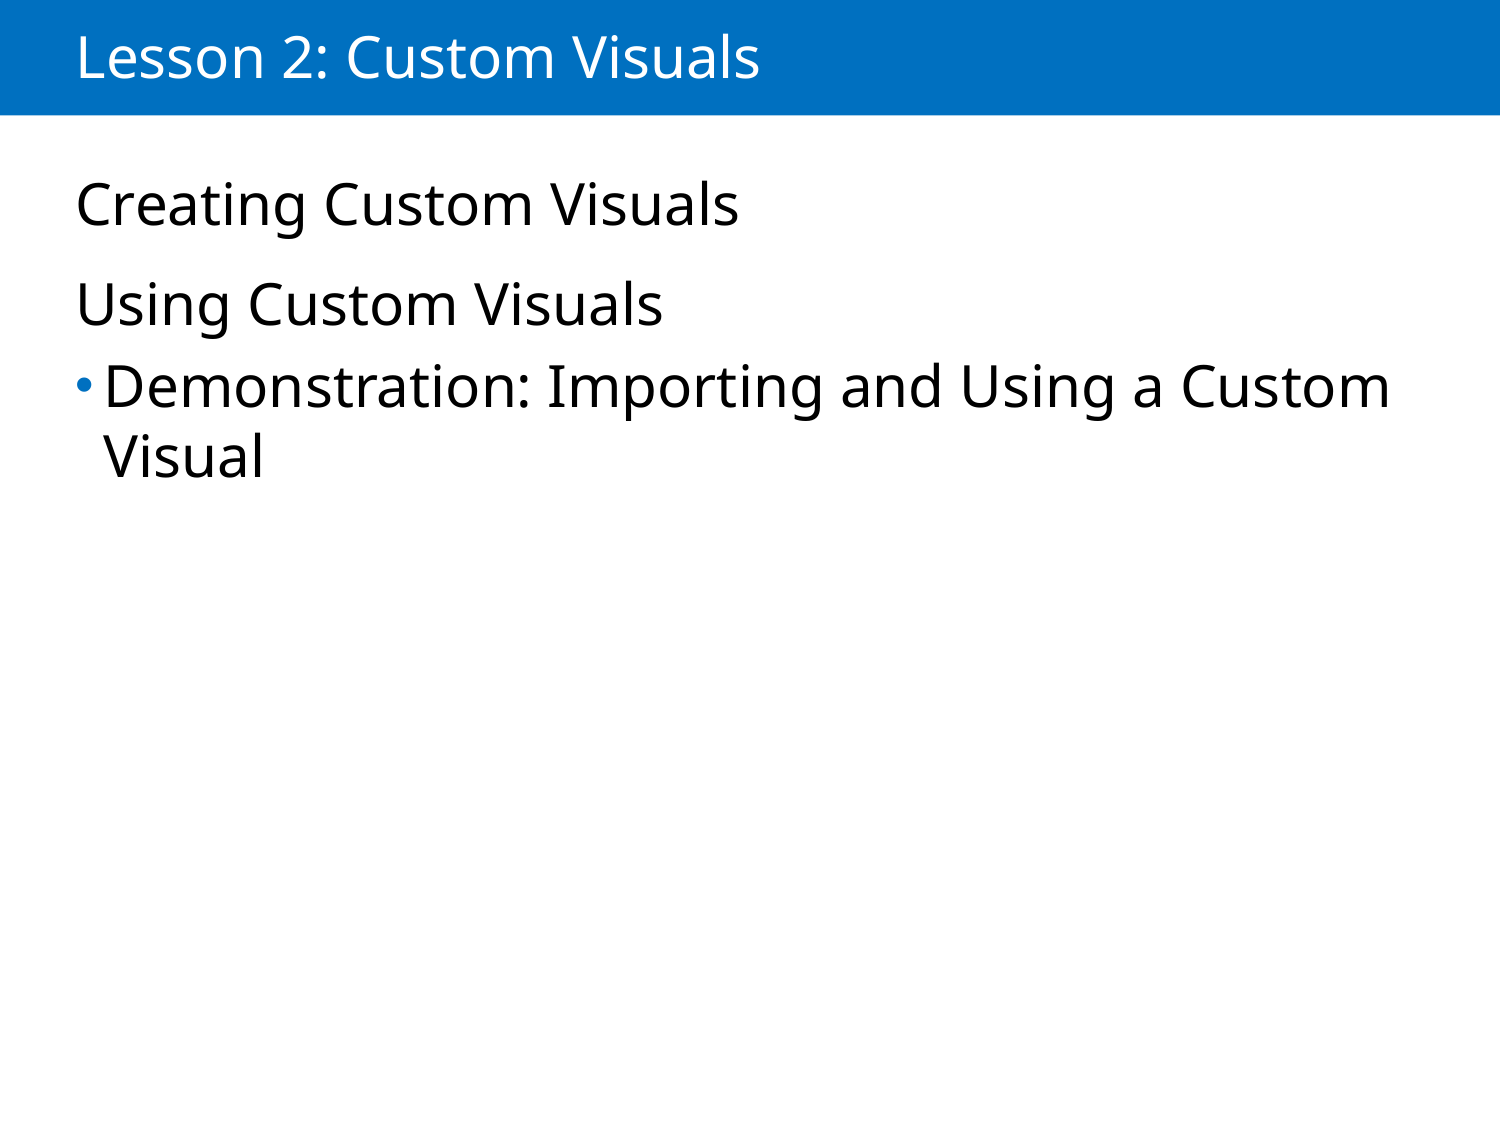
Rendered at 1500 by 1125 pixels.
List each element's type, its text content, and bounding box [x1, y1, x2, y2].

list Creating Custom Visuals Using Custom Visuals Demonstration: Importing and Using a Custom Visual [74, 167, 1408, 1013]
title Lesson 2: Custom Visuals [75, 0, 1351, 122]
